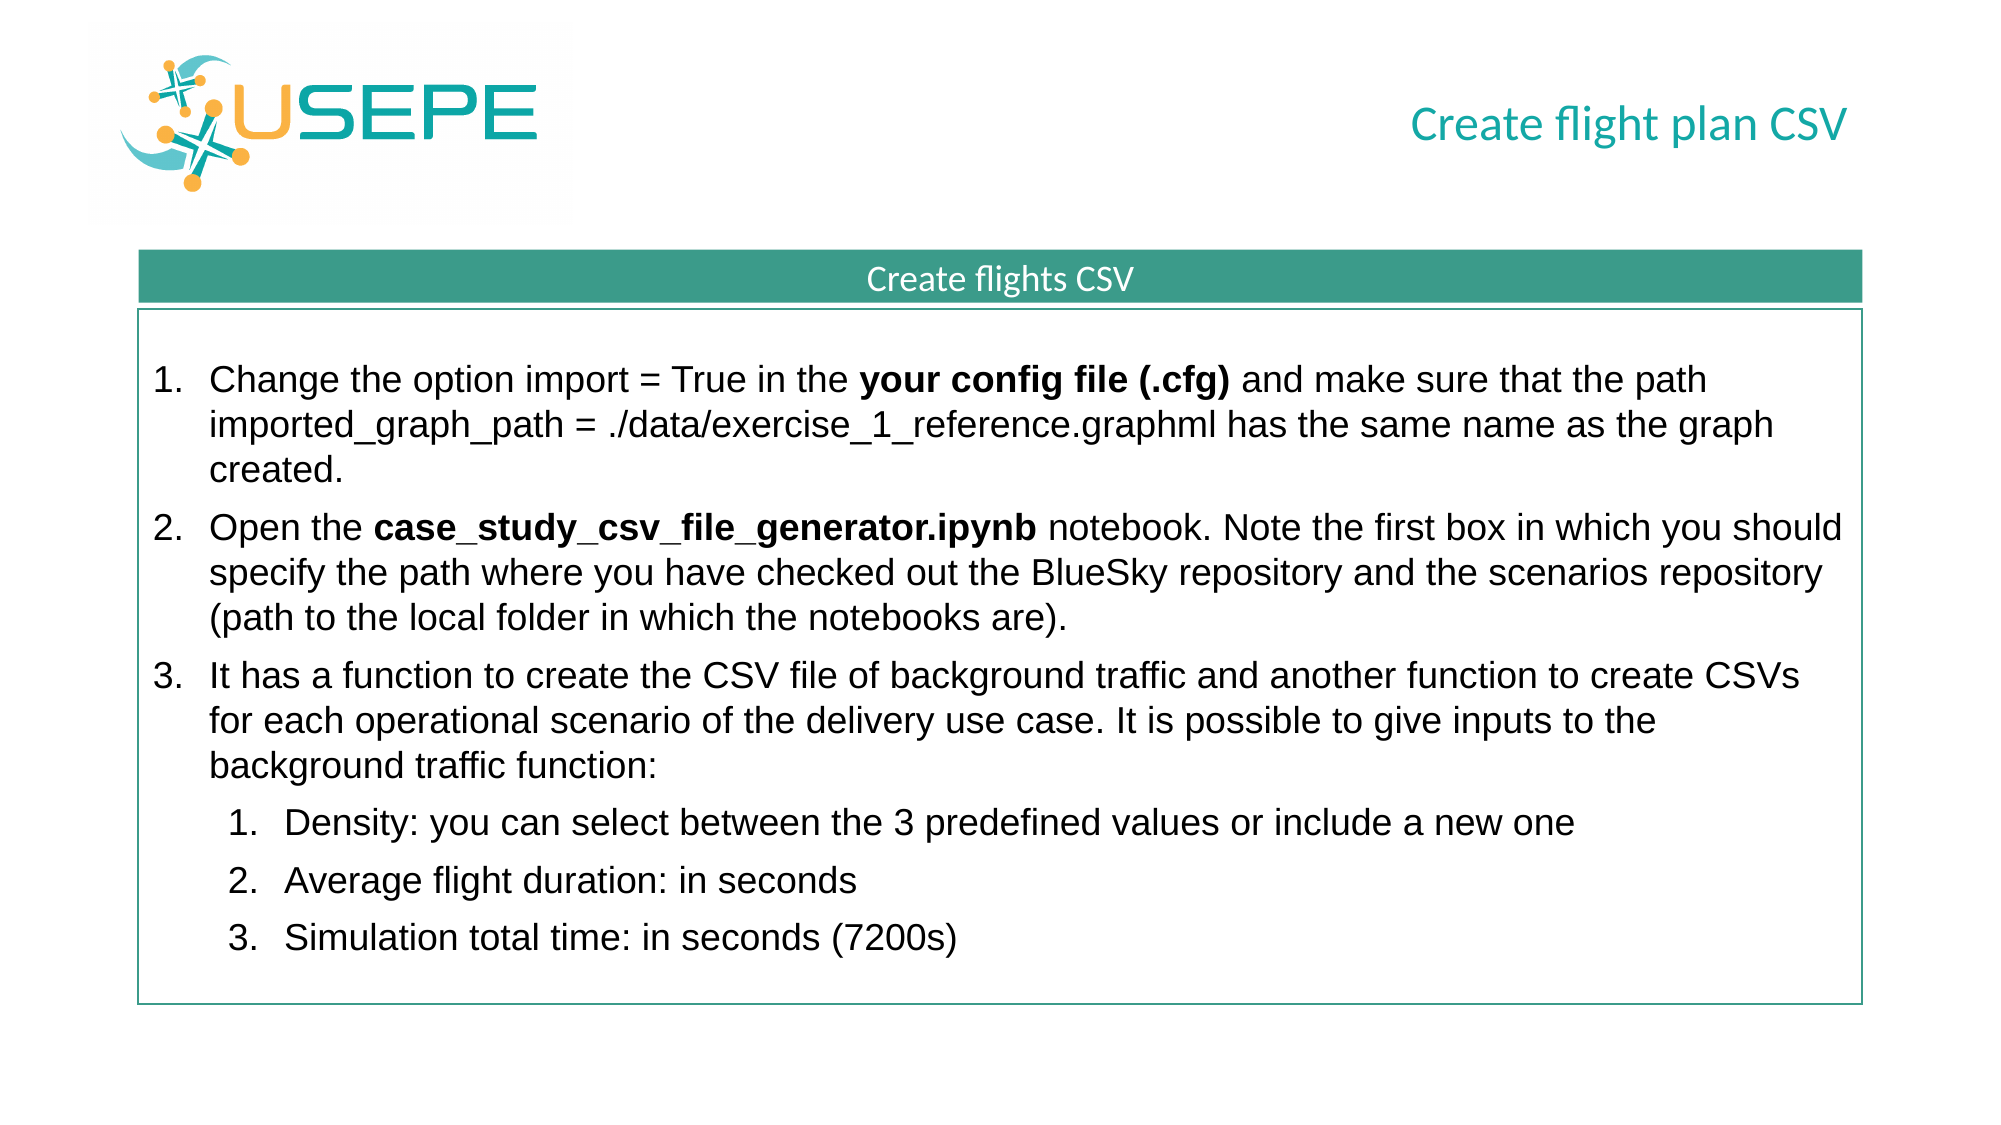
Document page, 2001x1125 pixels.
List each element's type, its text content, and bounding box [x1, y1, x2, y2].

picture [88, 22, 573, 225]
text_box Create flight plan CSV [986, 61, 1863, 159]
text_box Change the option import = True in the your config file (.cfg) and make sure that the path imported_graph_path = ./data/exercise_1_reference.graphml has the same name as the graph created. Open the case_study_csv_file_generator.ipynb notebook. Note the first box in which you should specify the path where you have checked out the BlueSky repository and the scenarios repository (path to the local folder in which the notebooks are). It has a function to create the CSV file of background traffic and another function to create CSVs for each operational scenario of the delivery use case. It is possible to give inputs to the background traffic function: Density: you can select between the 3 predefined values or include a new one Average flight duration: in seconds Simulation total time: in seconds (7200s) [138, 309, 1862, 1005]
text_box Create flights CSV [138, 249, 1863, 303]
